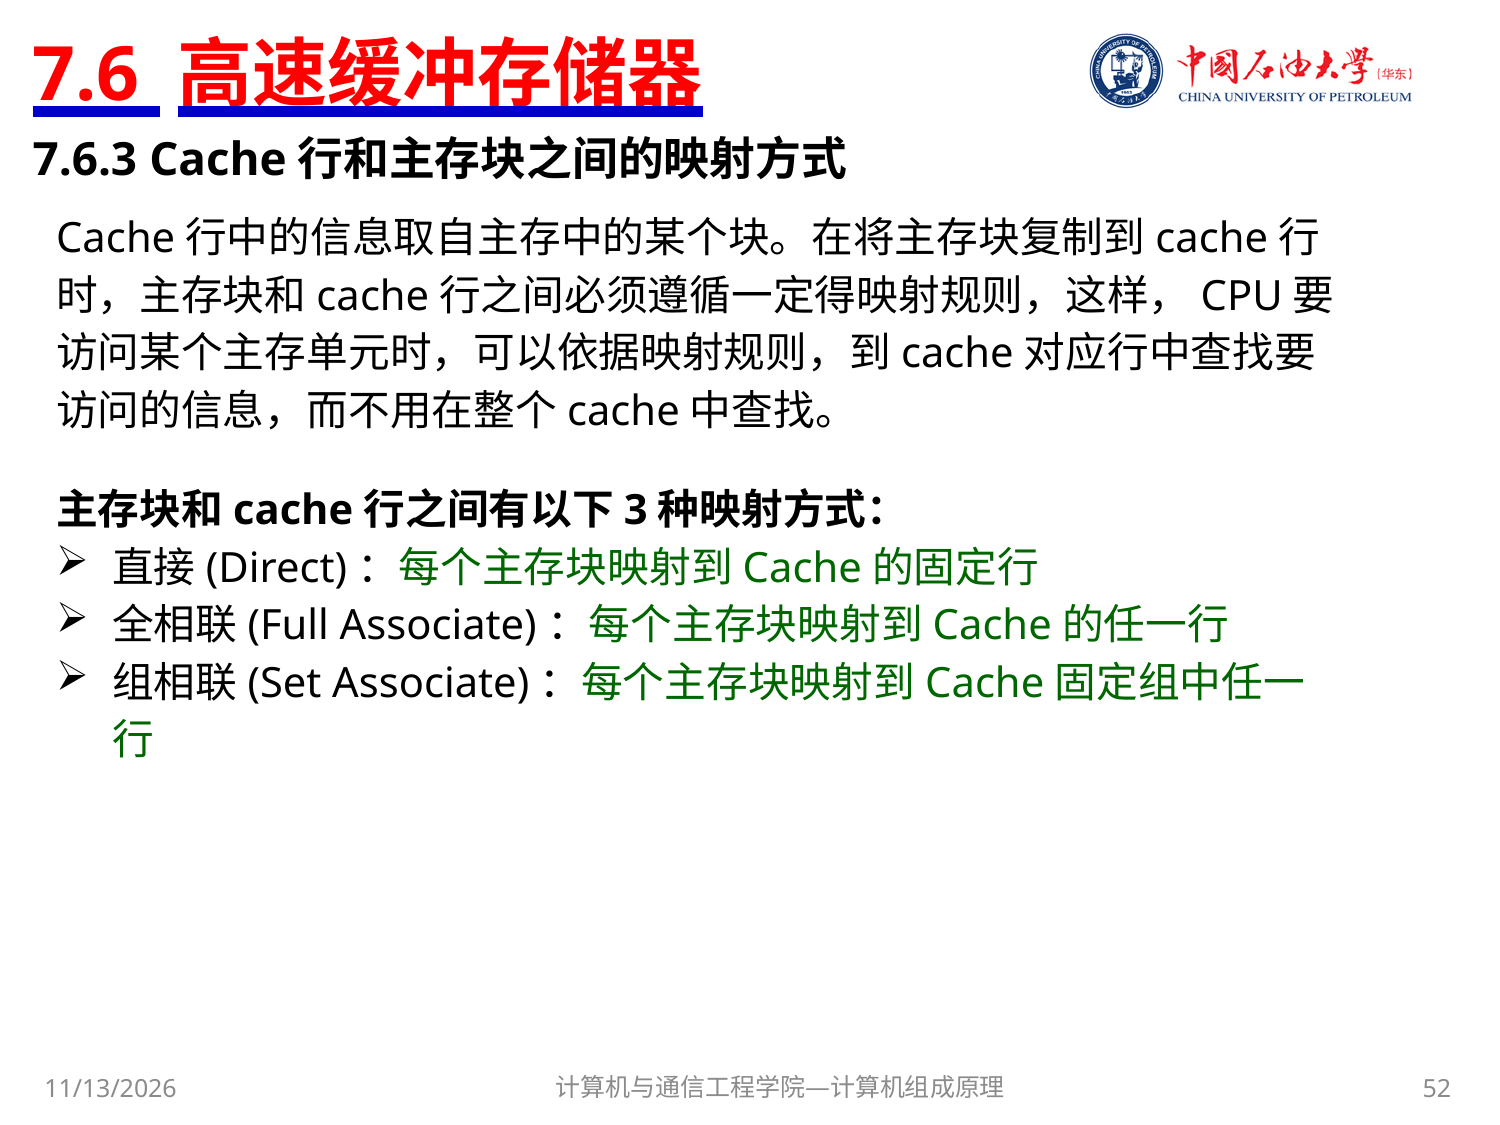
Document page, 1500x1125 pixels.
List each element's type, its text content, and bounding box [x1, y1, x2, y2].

title 7.6 高速缓冲存储器 [17, 7, 1471, 121]
footer 计算机与通信工程学院—计算机组成原理 [501, 1056, 1059, 1117]
list 7.6.3 Cache行和主存块之间的映射方式 [17, 121, 1471, 1057]
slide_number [29, 1059, 380, 1119]
text_box Cache行中的信息取自主存中的某个块。在将主存块复制到cache行时，主存块和cache行之间必须遵循一定得映射规则，这样，CPU要访问某个主存单元时，可以依据映射规则，到cache对应行中查找要访问的信息，而不用在整个cache中查找。 [41, 196, 1355, 442]
slide_number 52 [1116, 1059, 1467, 1119]
text_box 主存块和cache行之间有以下3种映射方式： 直接(Direct)：每个主存块映射到Cache的固定行 全相联(Full Associate)：每个主存块映射到Cache的任一行 组相联(Set Associate)：每个主存块映射到Cache固定组中任一行 [41, 467, 1355, 771]
